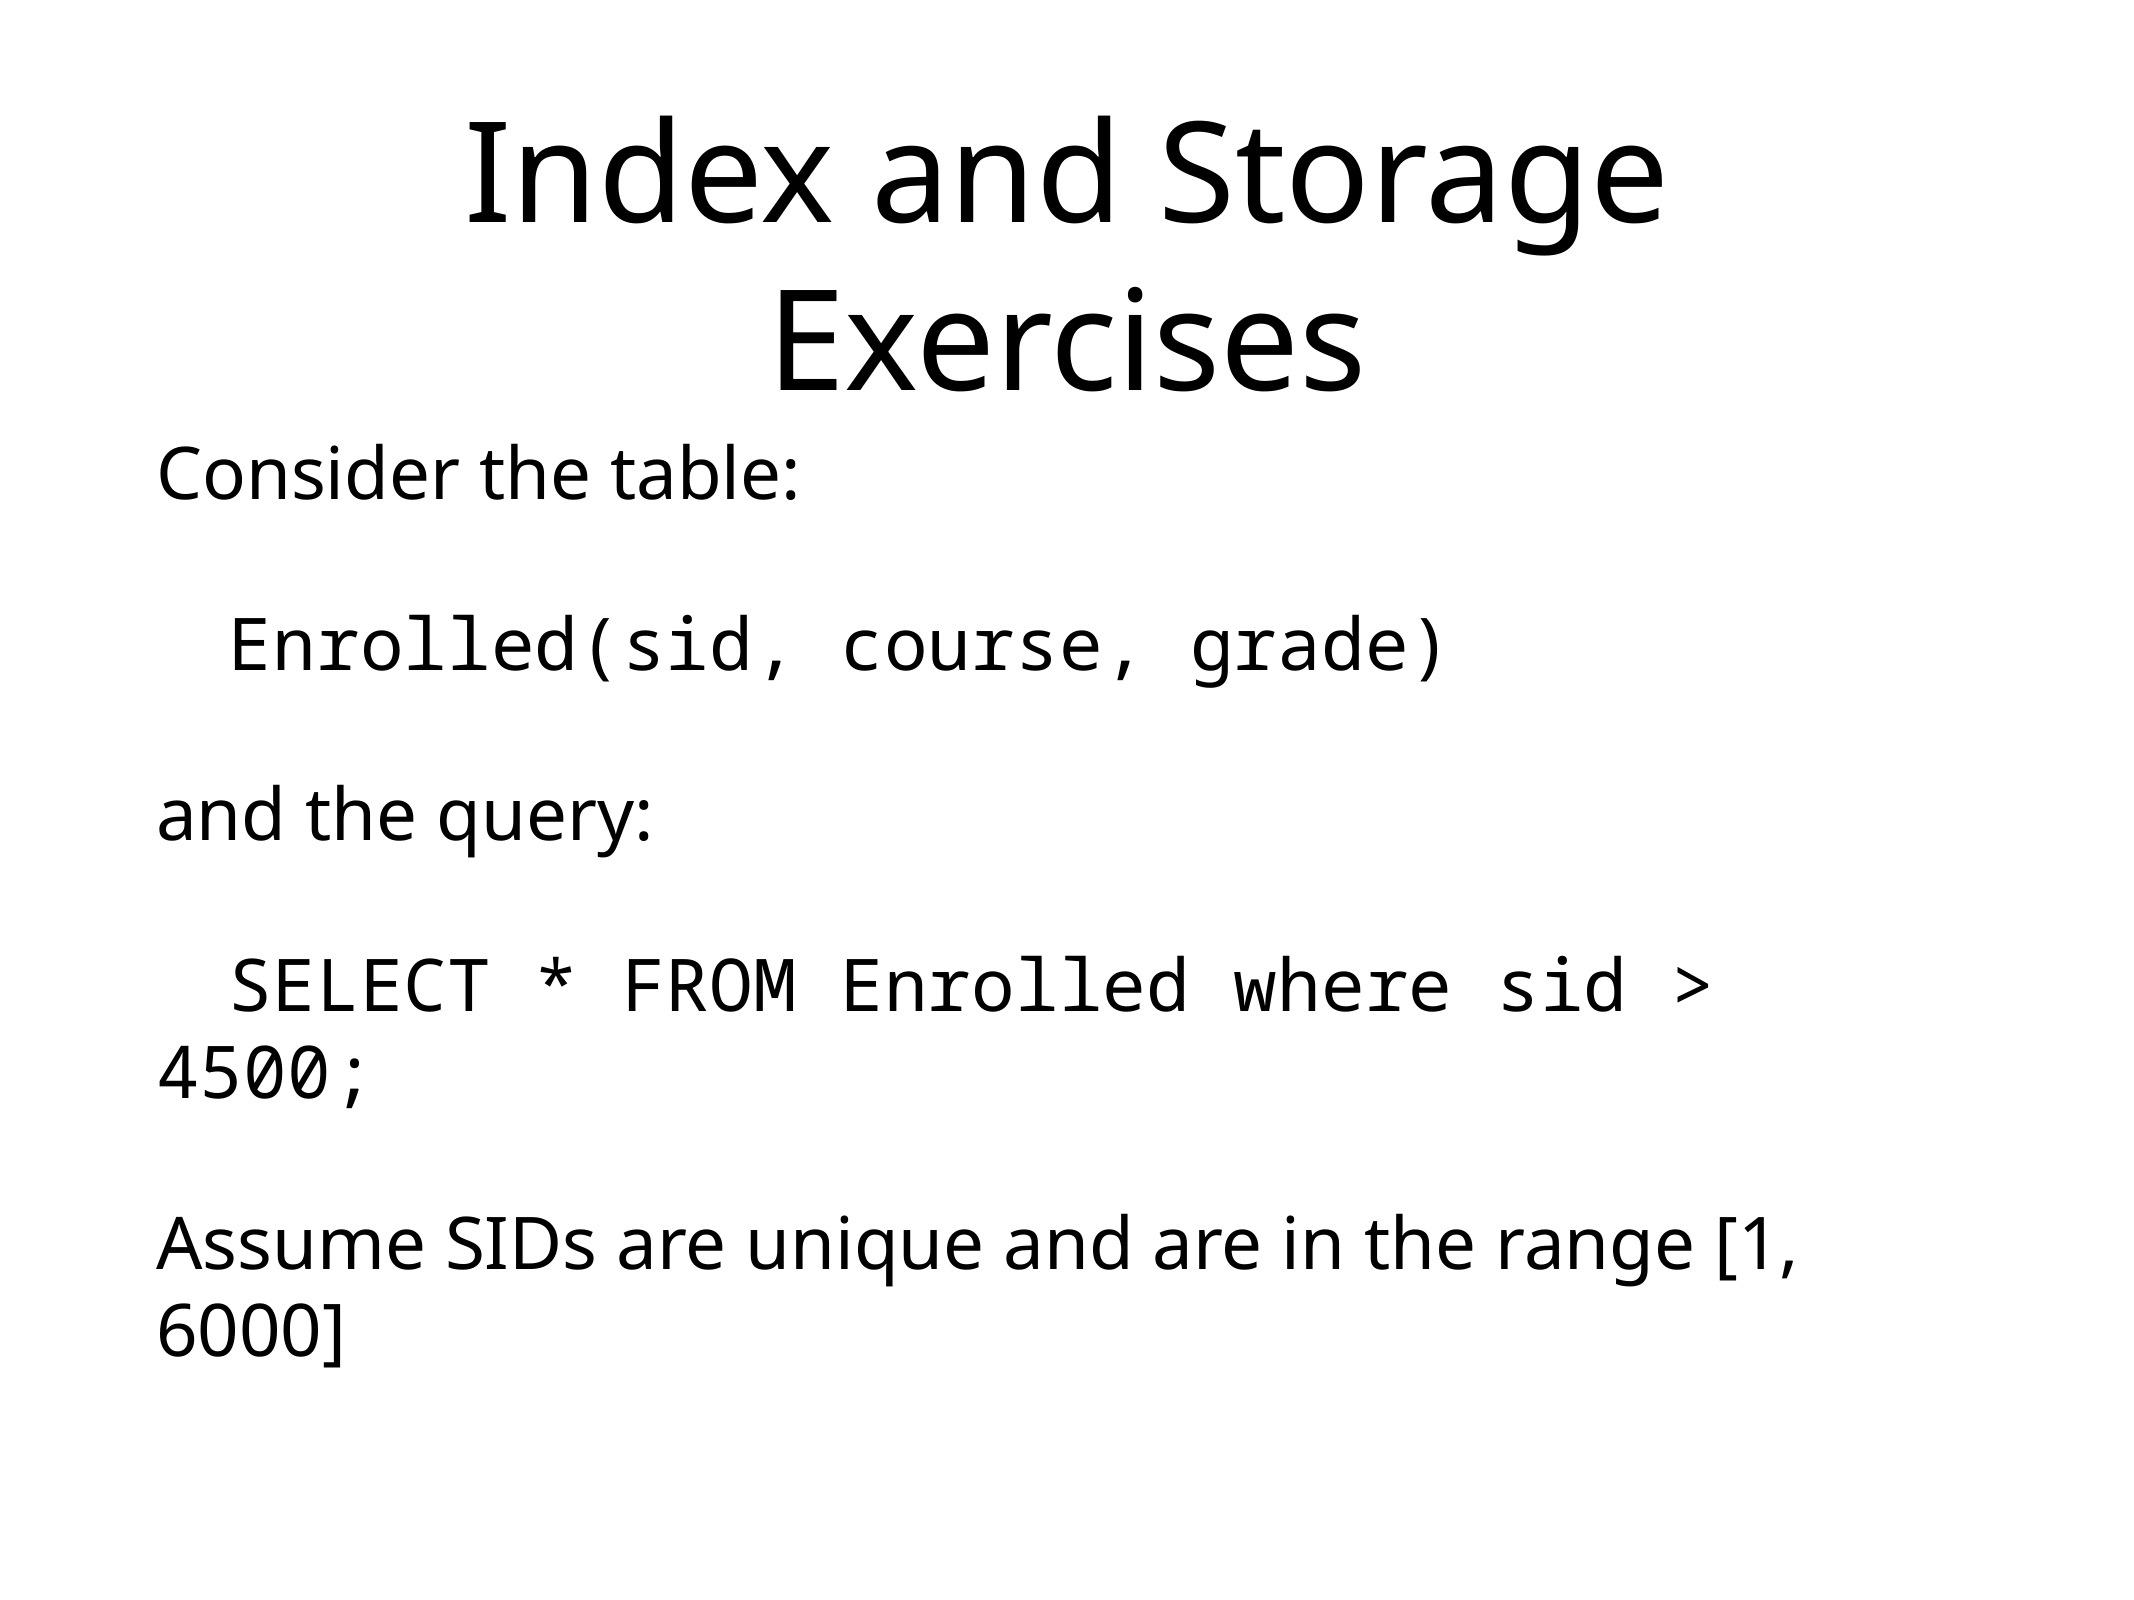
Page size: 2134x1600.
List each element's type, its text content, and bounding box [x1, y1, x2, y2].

list Consider the table: Enrolled(sid, course, grade) and the query: SELECT * FROM Enrolled where sid > 4500; Assume SIDs are unique and are in the range [1, 6000] [155, 426, 1978, 1459]
title Index and Storage Exercises [155, 72, 1978, 426]
